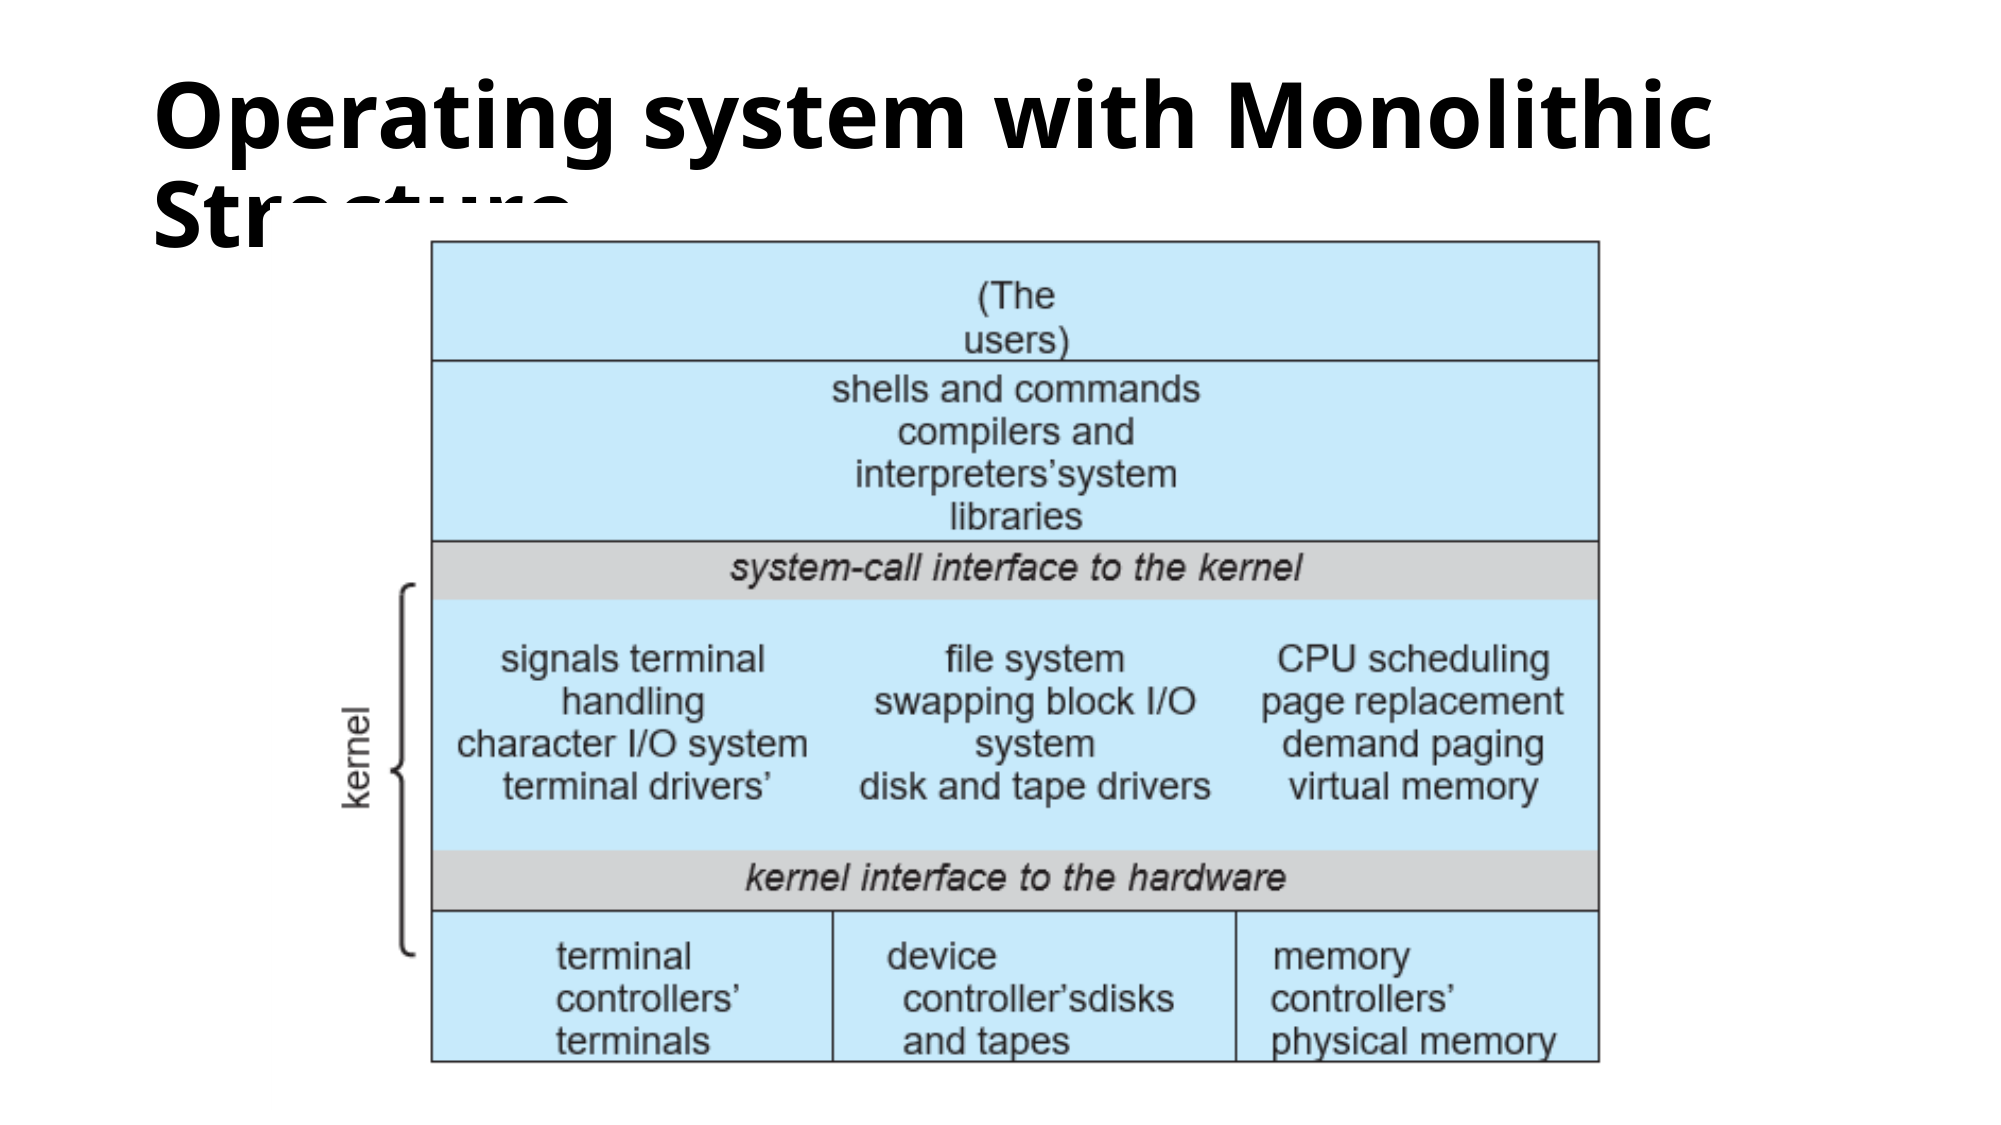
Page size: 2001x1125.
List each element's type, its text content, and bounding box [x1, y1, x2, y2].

picture [270, 203, 1730, 1110]
title Operating system with Monolithic Strecture [137, 59, 1863, 278]
